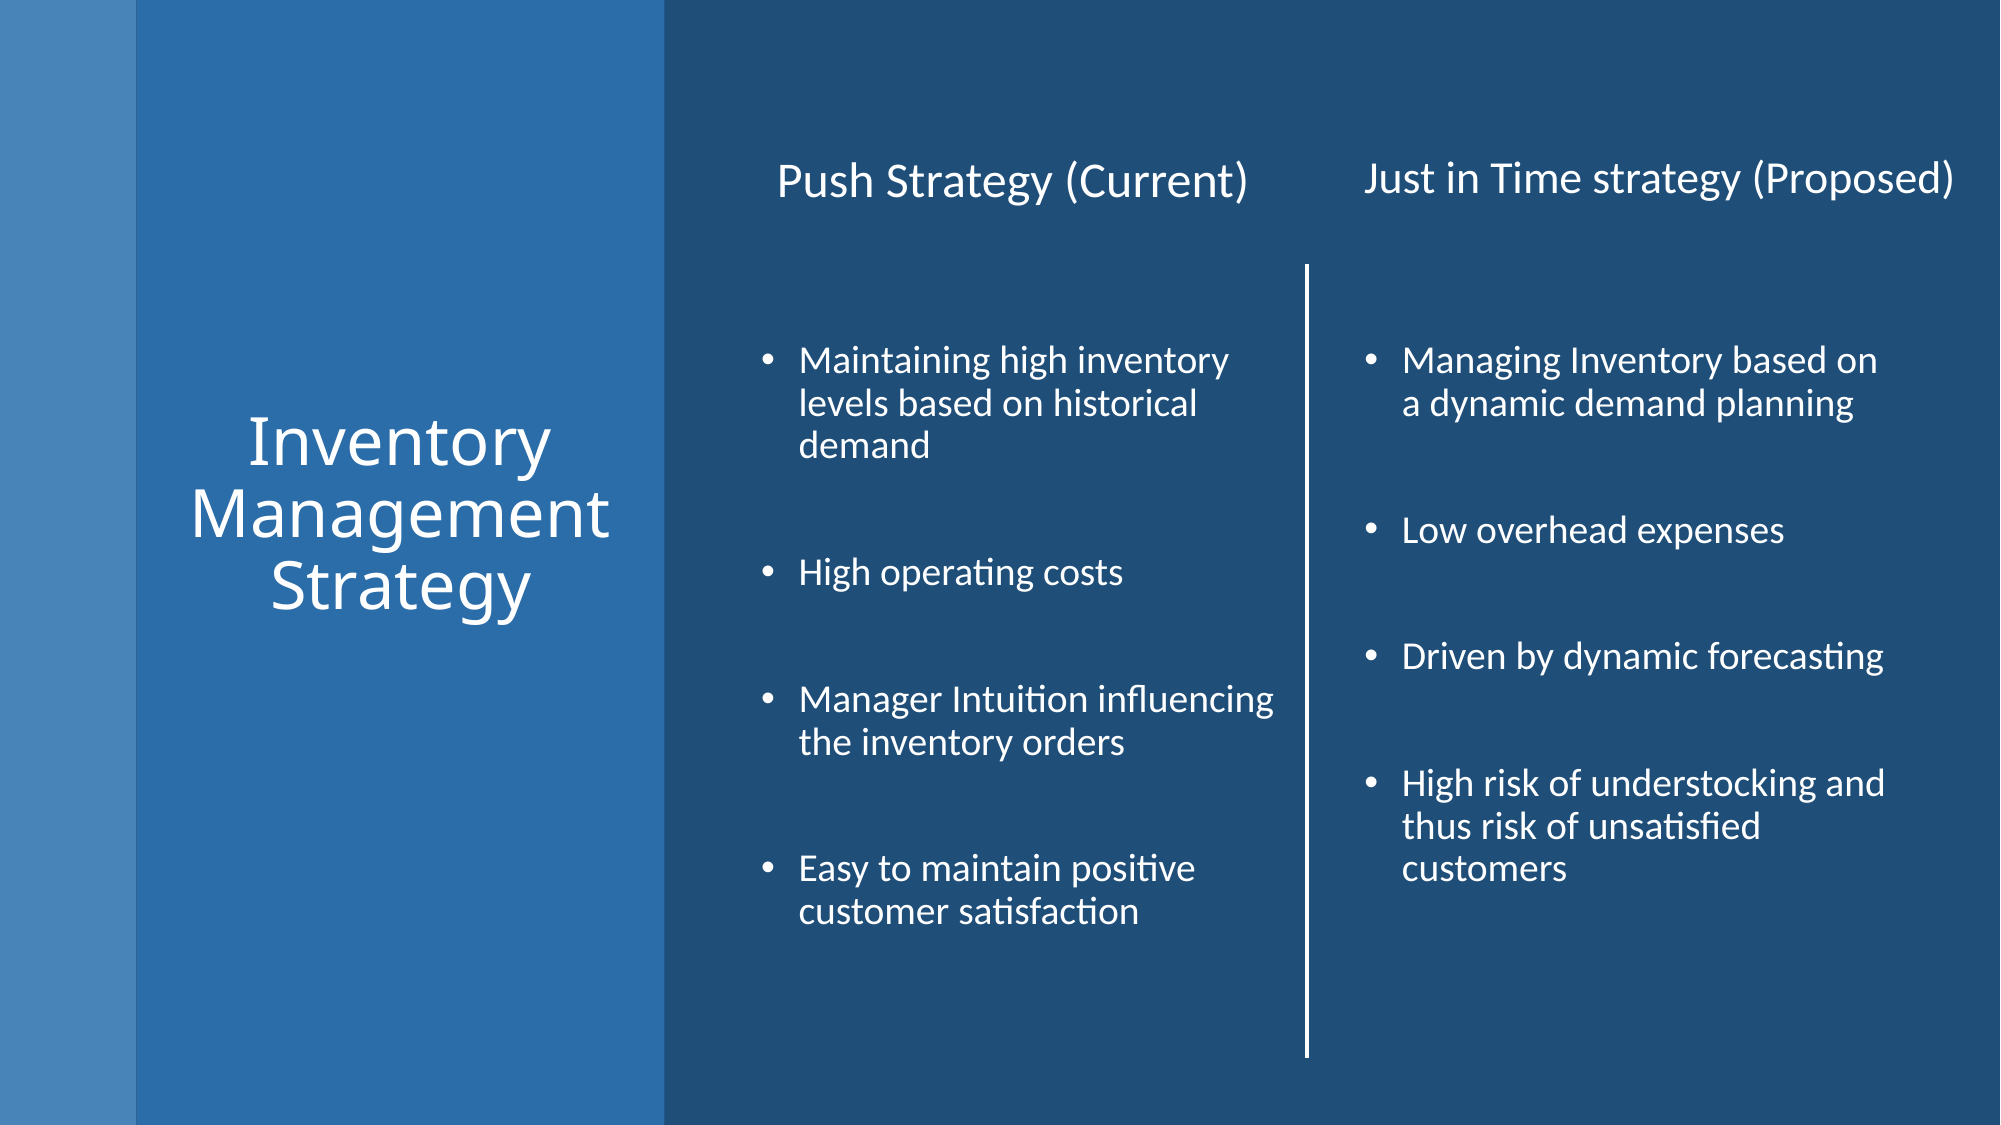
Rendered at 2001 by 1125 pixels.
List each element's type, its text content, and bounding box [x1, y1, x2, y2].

text_box [136, 0, 666, 1125]
text_box [0, 0, 136, 1125]
list Maintaining high inventory levels based on historical demand High operating costs Manager Intuition influencing the inventory orders Easy to maintain positive customer satisfaction [745, 263, 1307, 1003]
text_box Just in Time strategy (Proposed) [1349, 140, 2000, 210]
title Inventory Management Strategy [169, 400, 633, 1125]
text_box Push Strategy (Current) [762, 140, 1291, 215]
list Managing Inventory based on a dynamic demand planning Low overhead expenses Driven by dynamic forecasting High risk of understocking and thus risk of unsatisfied customers [1349, 263, 1911, 968]
